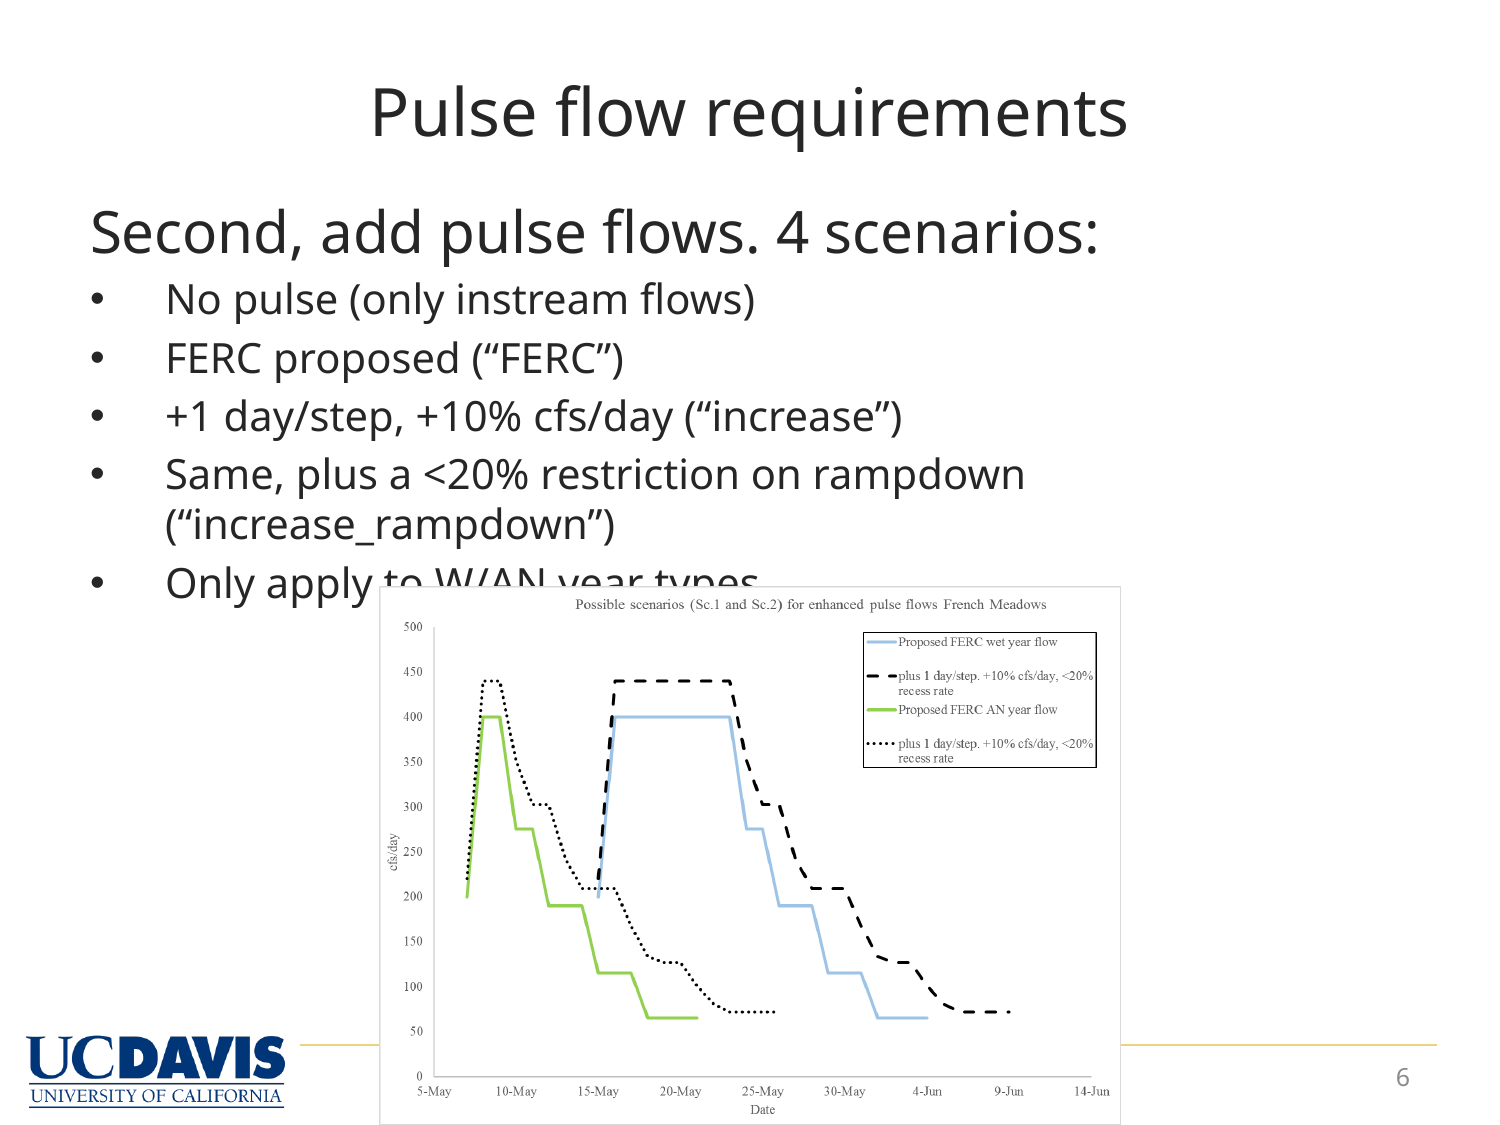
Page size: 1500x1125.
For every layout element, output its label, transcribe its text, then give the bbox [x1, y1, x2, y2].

slide_number 6 [1237, 1056, 1425, 1100]
list Second, add pulse flows. 4 scenarios: No pulse (only instream flows) FERC proposed (“FERC”) +1 day/step, +10% cfs/day (“increase”) Same, plus a <20% restriction on rampdown (“increase_rampdown”) Only apply to W/AN year types [75, 187, 1425, 788]
picture [378, 585, 1121, 1125]
title Pulse flow requirements [75, 45, 1425, 175]
picture [24, 1034, 288, 1109]
